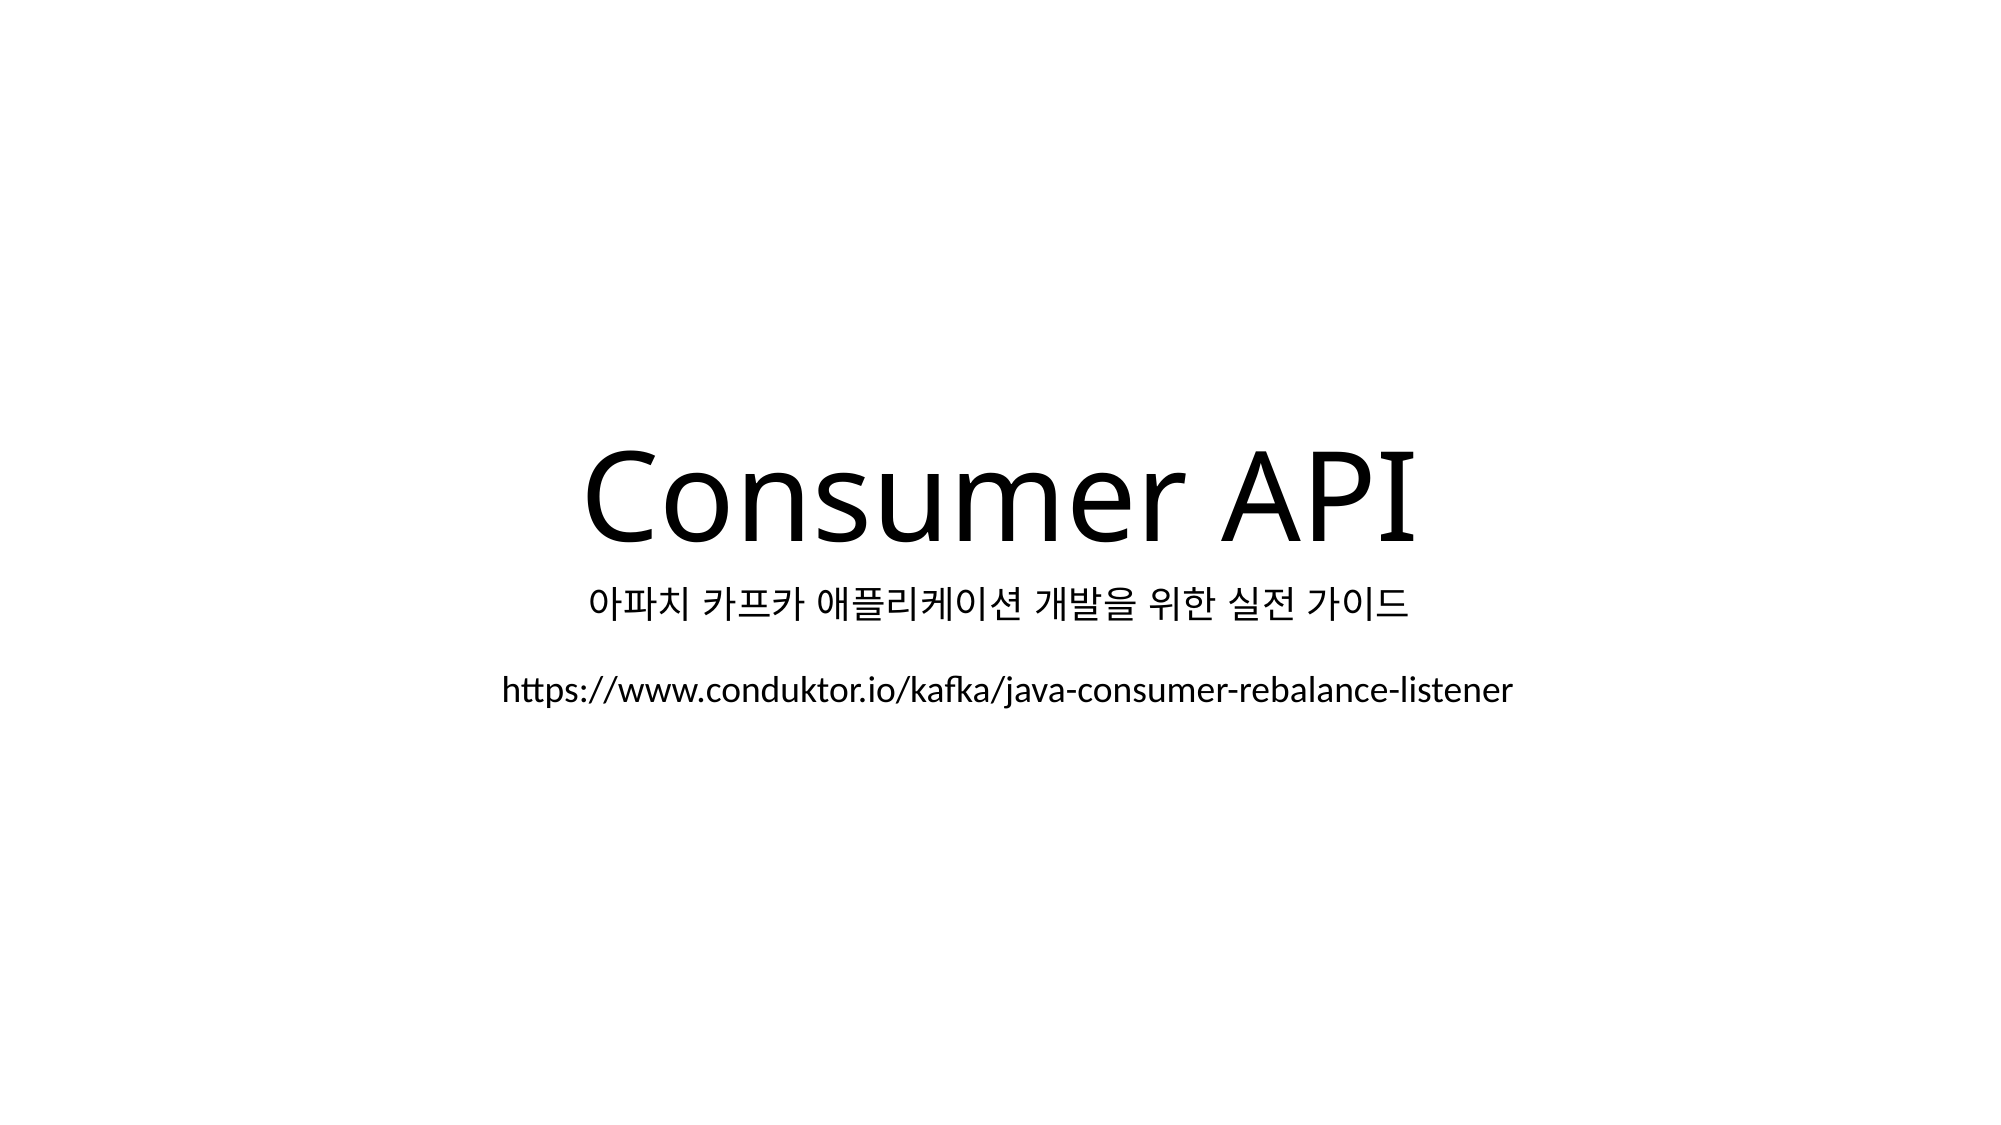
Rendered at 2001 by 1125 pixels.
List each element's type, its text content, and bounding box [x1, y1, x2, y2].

text_box 아파치 카프카 애플리케이션 개발을 위한 실전 가이드 [574, 574, 1426, 634]
text_box https://www.conduktor.io/kafka/java-consumer-rebalance-listener [486, 657, 1598, 717]
title Consumer API [249, 184, 1750, 576]
